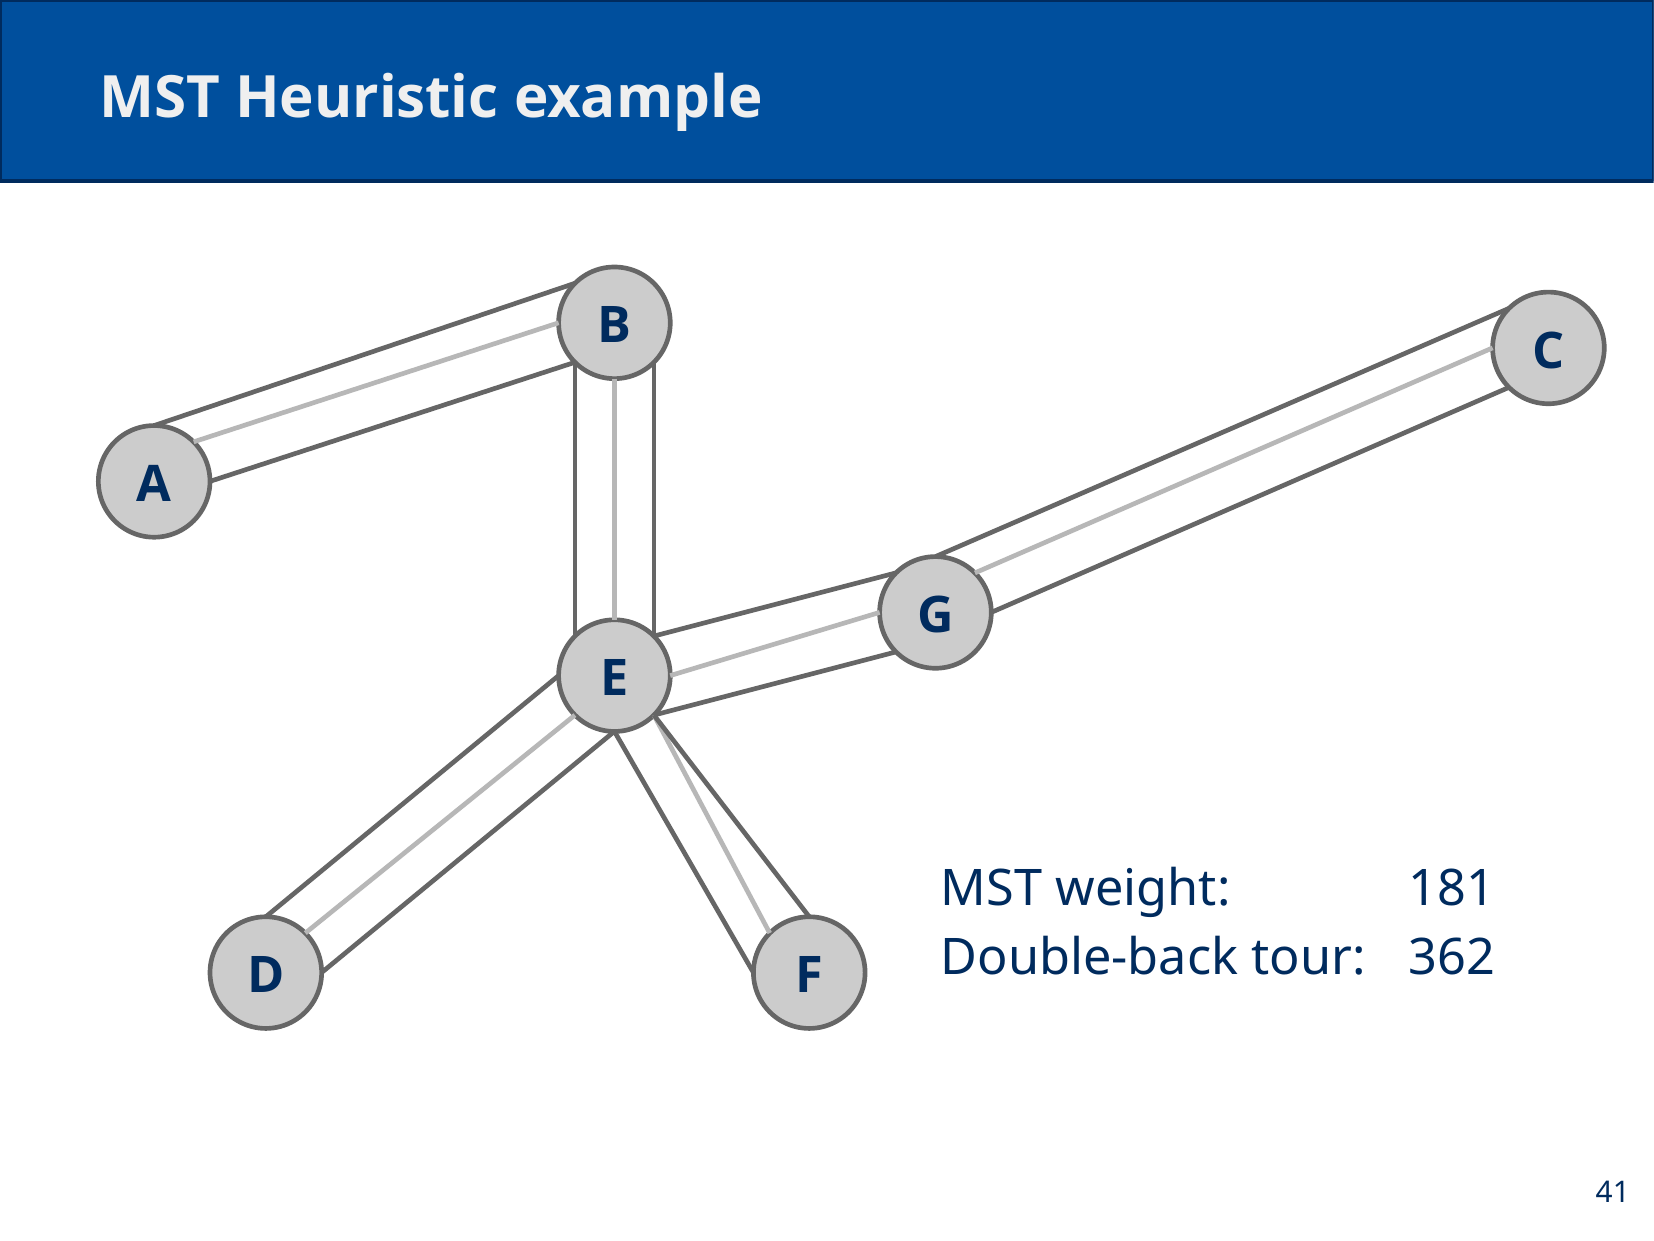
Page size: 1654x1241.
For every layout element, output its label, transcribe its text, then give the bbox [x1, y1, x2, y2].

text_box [265, 675, 559, 917]
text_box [193, 322, 1493, 934]
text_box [153, 283, 576, 426]
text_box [653, 651, 897, 716]
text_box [616, 731, 754, 973]
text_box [321, 731, 615, 973]
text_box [209, 361, 576, 482]
text_box C [1510, 292, 1605, 404]
slide_number 41 [1547, 1145, 1647, 1241]
text_box A [98, 425, 188, 538]
text_box Double-back tour: [924, 943, 1392, 1002]
text_box D [210, 942, 322, 1029]
text_box B [575, 266, 671, 321]
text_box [653, 572, 897, 637]
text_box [935, 308, 1510, 557]
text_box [653, 714, 810, 917]
text_box F [753, 942, 866, 1029]
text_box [990, 387, 1510, 613]
title MST Heuristic example [82, 35, 1571, 146]
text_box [924, 837, 1548, 934]
text_box 362 [1392, 941, 1548, 1002]
